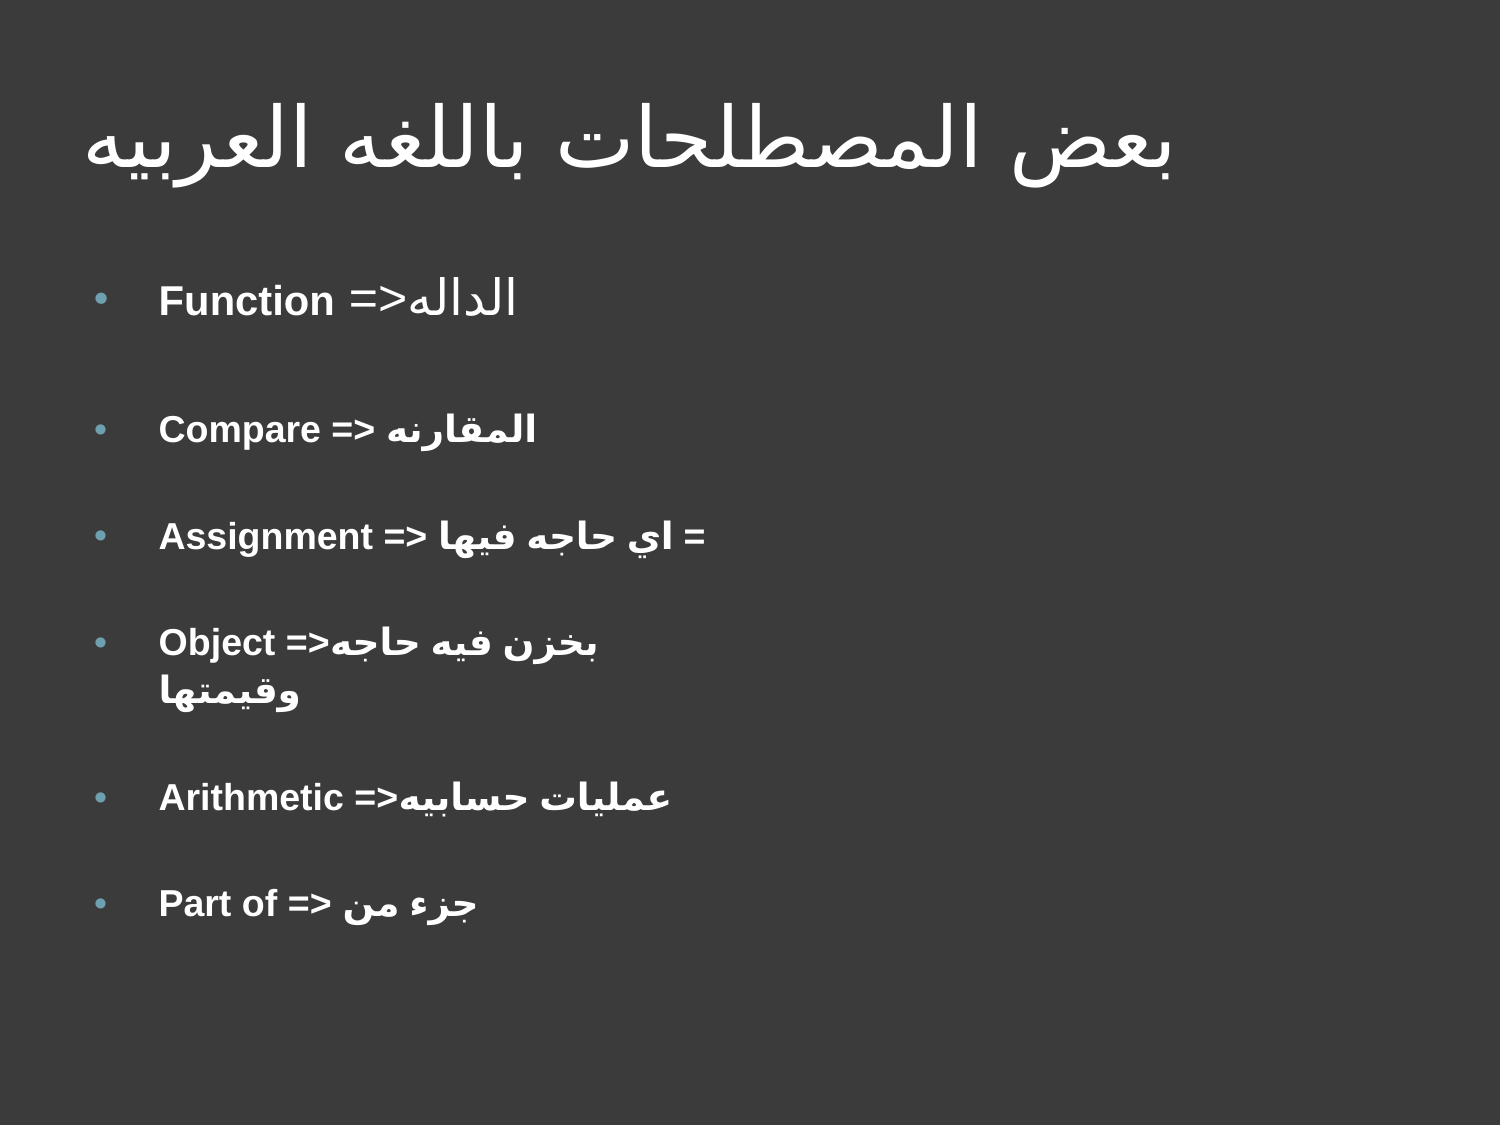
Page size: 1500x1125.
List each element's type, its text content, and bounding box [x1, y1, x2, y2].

list Function =>الداله Compare => المقارنه Assignment => اي حاجه فيها = Object =>بخزن فيه حاجه وقيمتها Arithmetic =>عمليات حسابيه Part of => جزء من [75, 262, 738, 1000]
title بعض المصطلحات باللغه العربيه [75, 44, 1425, 233]
